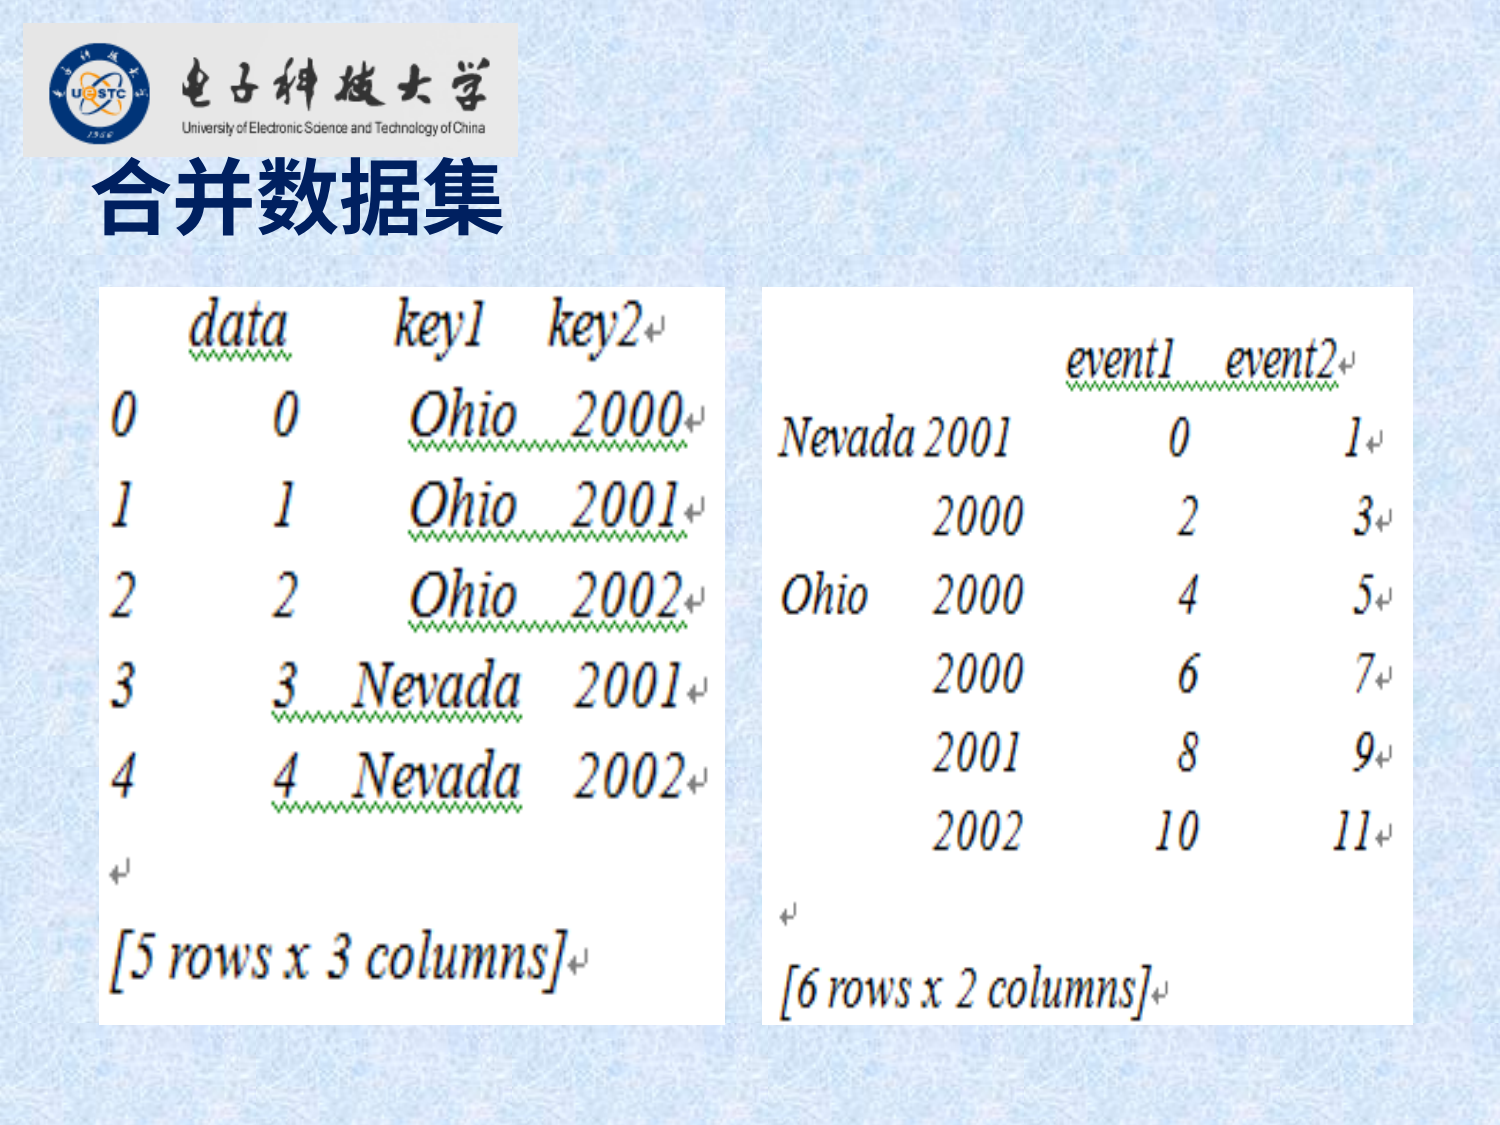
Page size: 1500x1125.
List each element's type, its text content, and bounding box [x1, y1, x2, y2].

title 合并数据集 [75, 137, 988, 285]
picture [0, 0, 1500, 1125]
